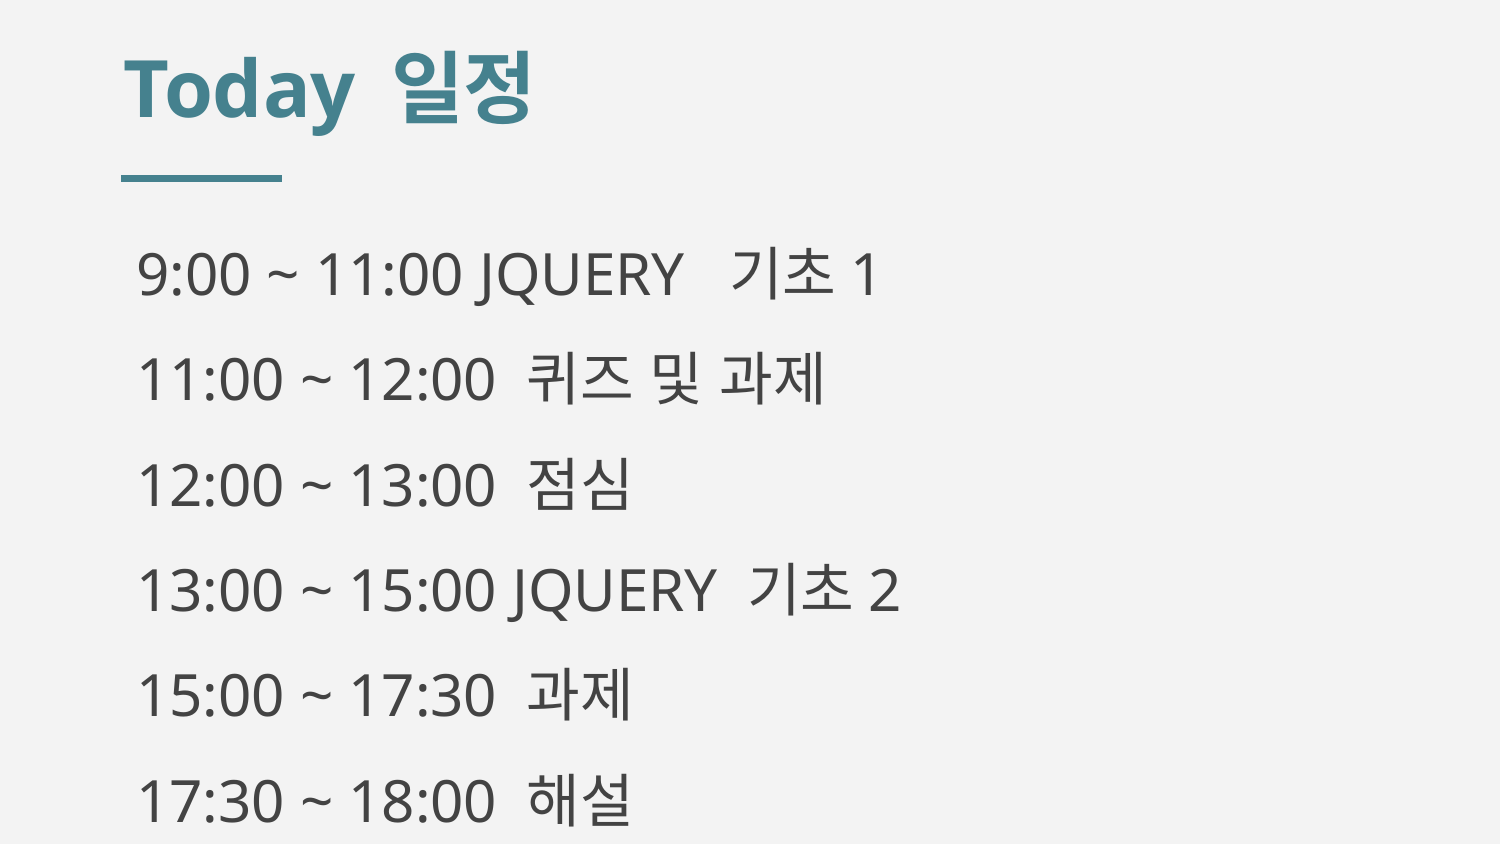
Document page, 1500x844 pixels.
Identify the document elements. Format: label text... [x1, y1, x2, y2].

list 9:00 ~ 11:00 JQUERY 기초1 11:00 ~ 12:00 퀴즈 및 과제 12:00 ~ 13:00 점심 13:00 ~ 15:00 JQUERY 기초2 15:00 ~ 17:30 과제 17:30 ~ 18:00 해설 [121, 211, 1373, 725]
title Today 일정 [108, 23, 1235, 149]
